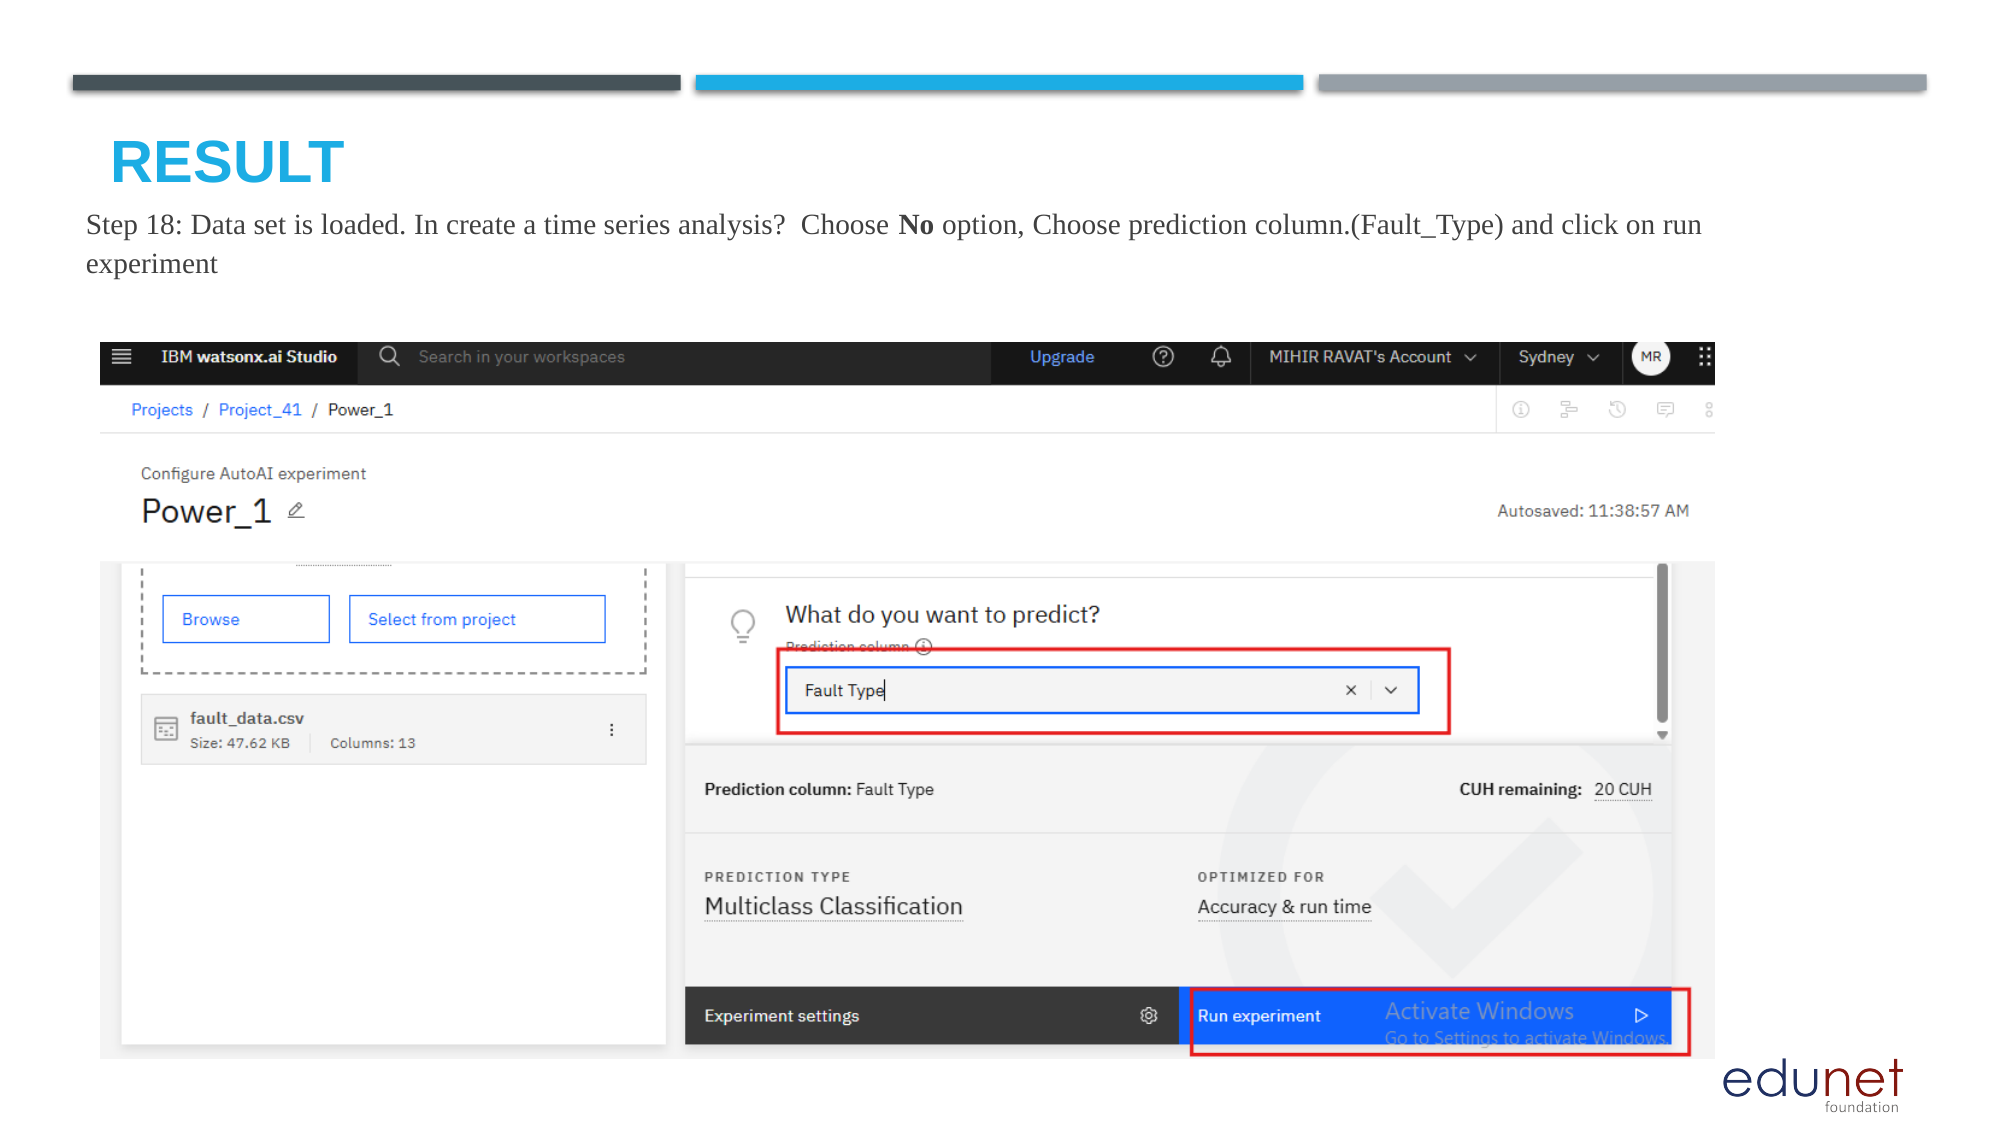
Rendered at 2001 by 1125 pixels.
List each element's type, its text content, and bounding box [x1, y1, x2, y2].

picture [99, 341, 1716, 1060]
picture [1719, 1056, 1905, 1116]
list Step 18: Data set is loaded. In create a time series analysis? Choose No option, Choose prediction column.(Fault_Type) and click on run experiment [70, 193, 1857, 288]
title Result [95, 115, 1905, 203]
